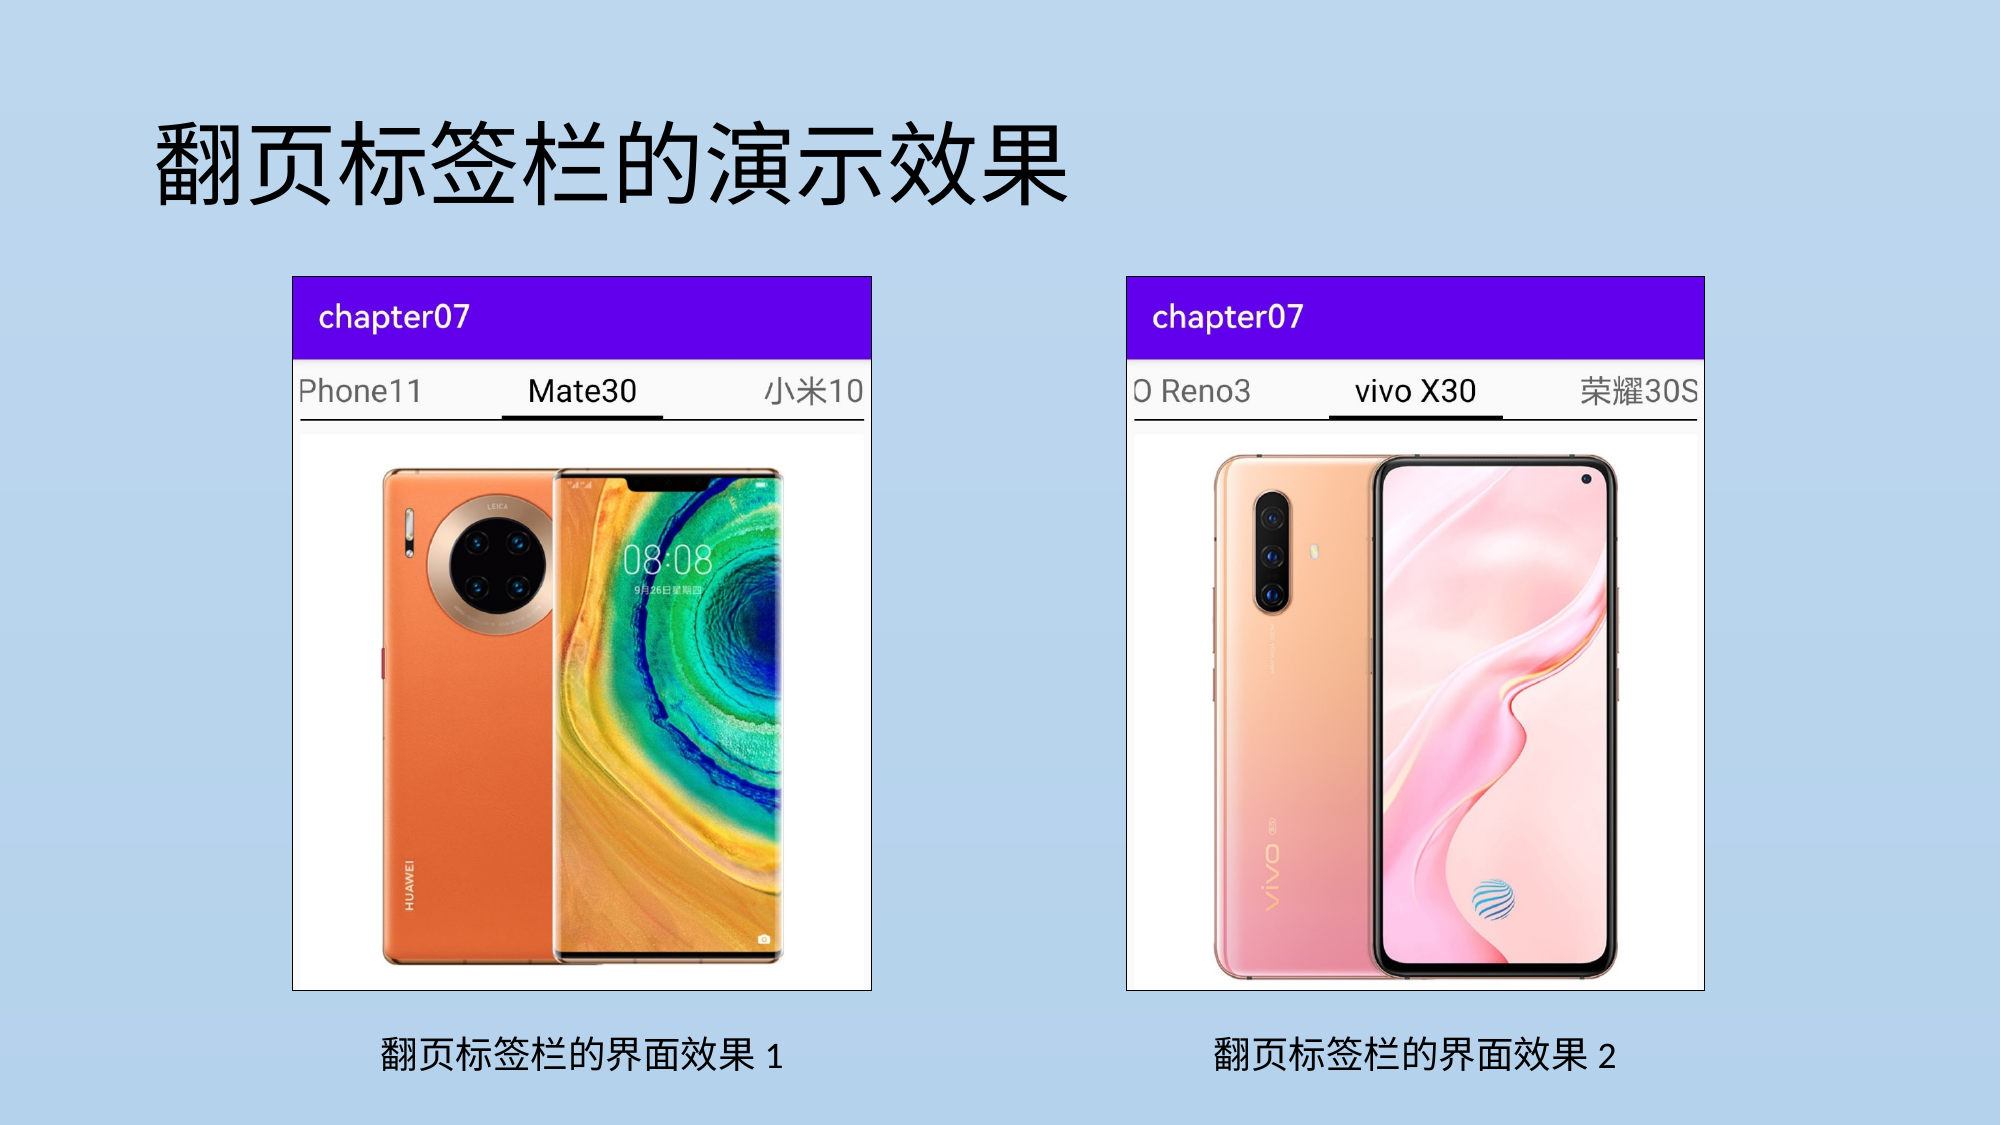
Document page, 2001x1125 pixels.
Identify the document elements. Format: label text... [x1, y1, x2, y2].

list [292, 276, 872, 991]
title 翻页标签栏的演示效果 [138, 60, 1864, 278]
text_box 翻页标签栏的界面效果2 [1199, 1023, 1632, 1084]
picture [1125, 276, 1705, 991]
text_box 翻页标签栏的界面效果1 [365, 1023, 799, 1084]
